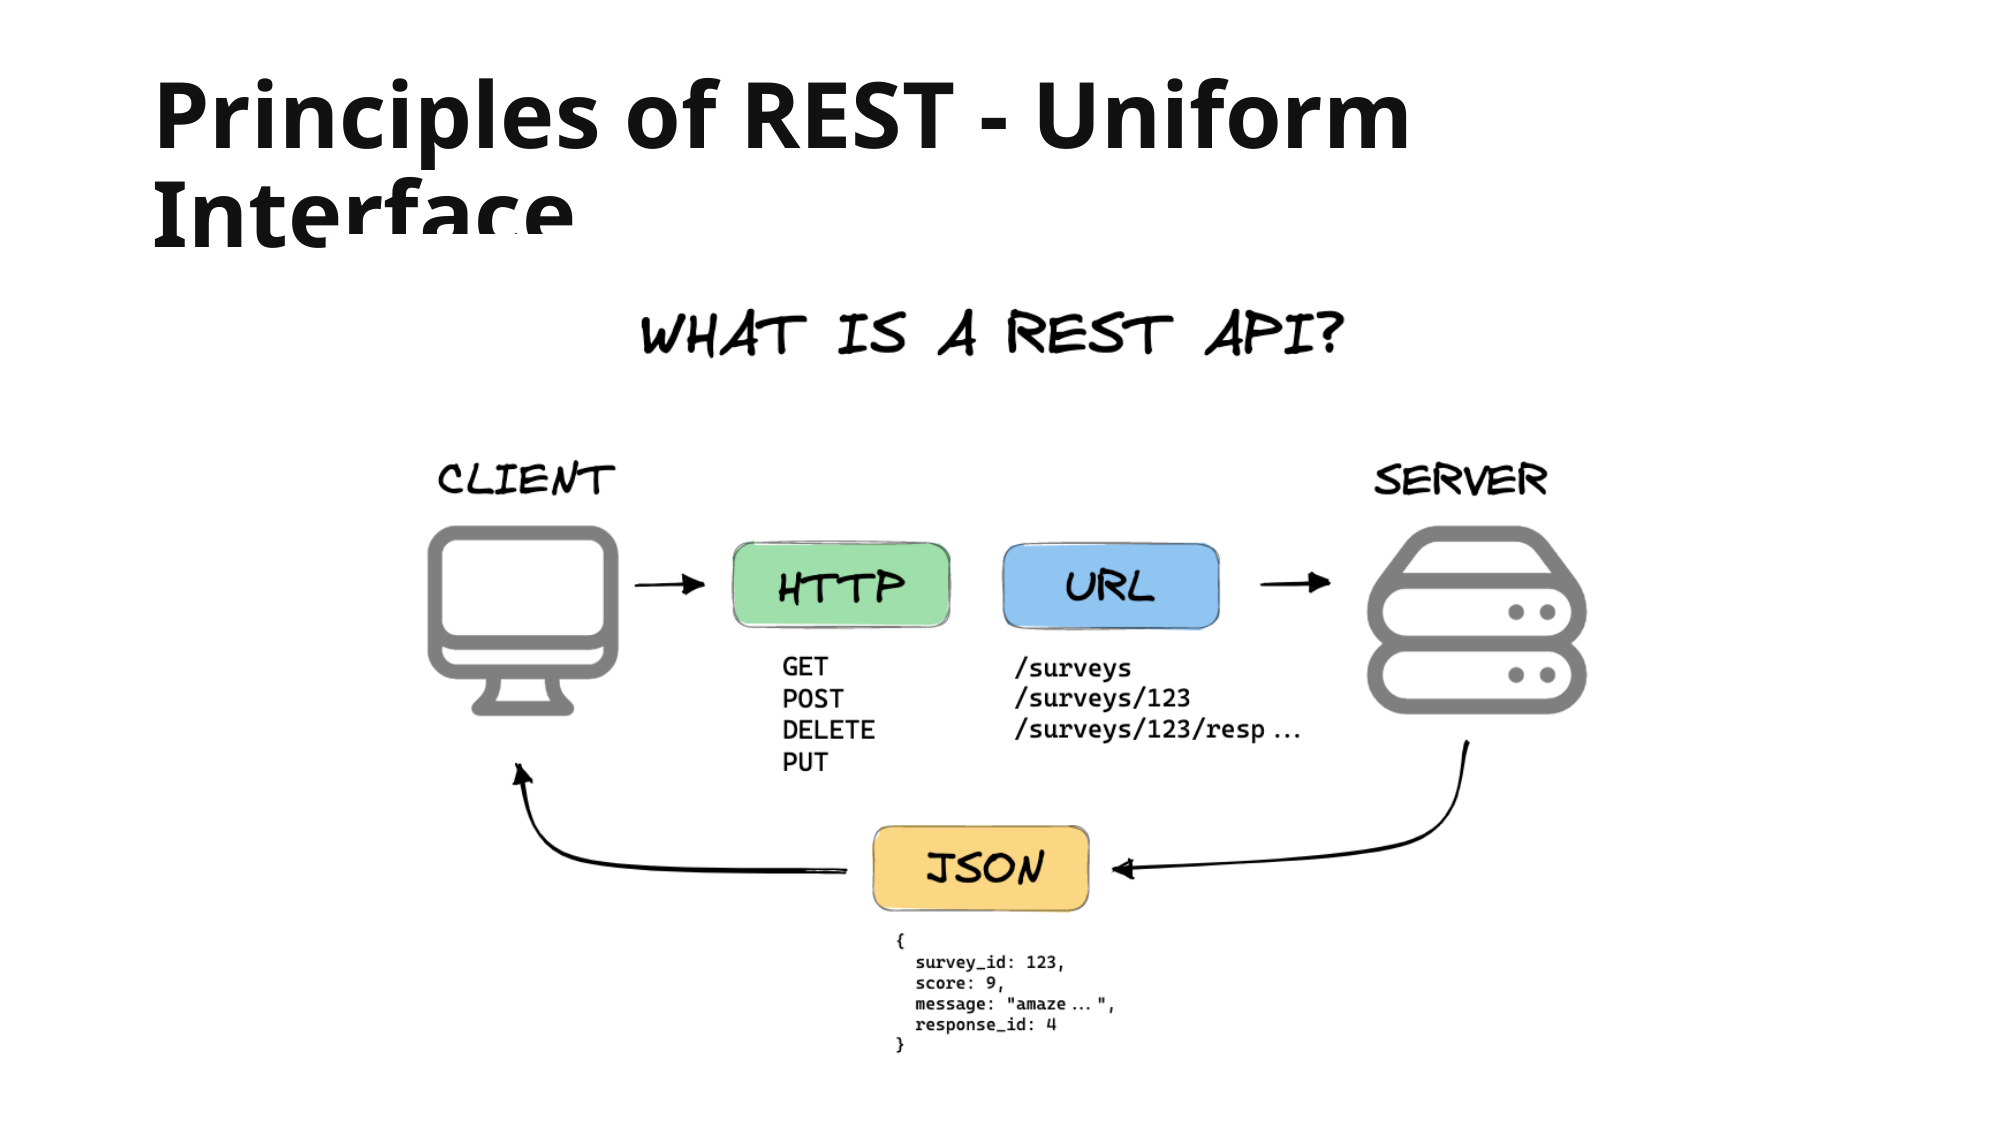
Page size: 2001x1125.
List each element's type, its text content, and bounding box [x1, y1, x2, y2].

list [324, 233, 1719, 1103]
title Principles of REST - Uniform Interface [137, 59, 1863, 278]
